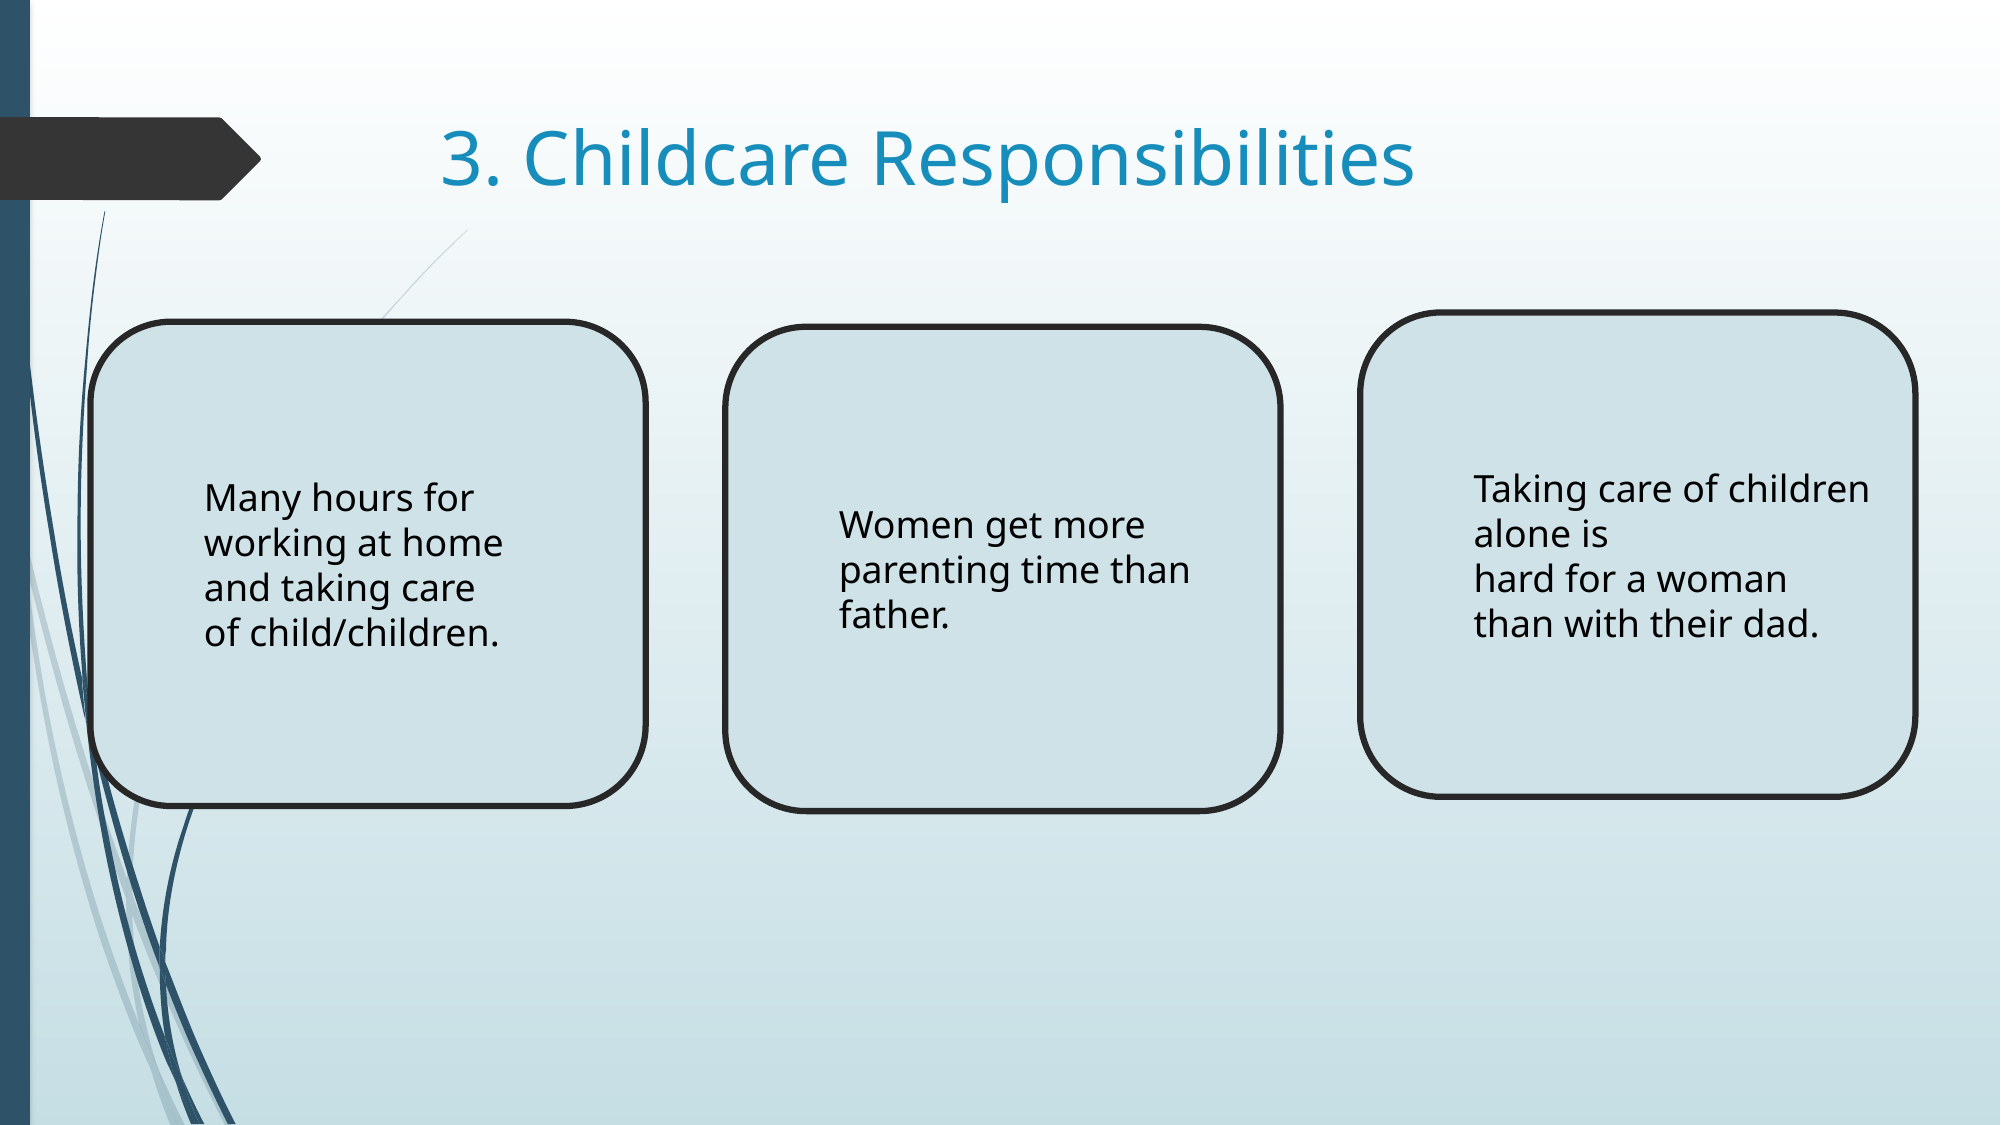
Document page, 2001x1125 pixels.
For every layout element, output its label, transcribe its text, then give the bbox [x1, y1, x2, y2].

text_box Taking care of children alone is hard for a woman than with their dad. [1358, 311, 1917, 799]
text_box Many hours for working at home and taking care of child/children. [89, 320, 647, 808]
title 3. Childcare Responsibilities [425, 102, 1888, 313]
text_box Women get more parenting time than father. [723, 325, 1282, 813]
